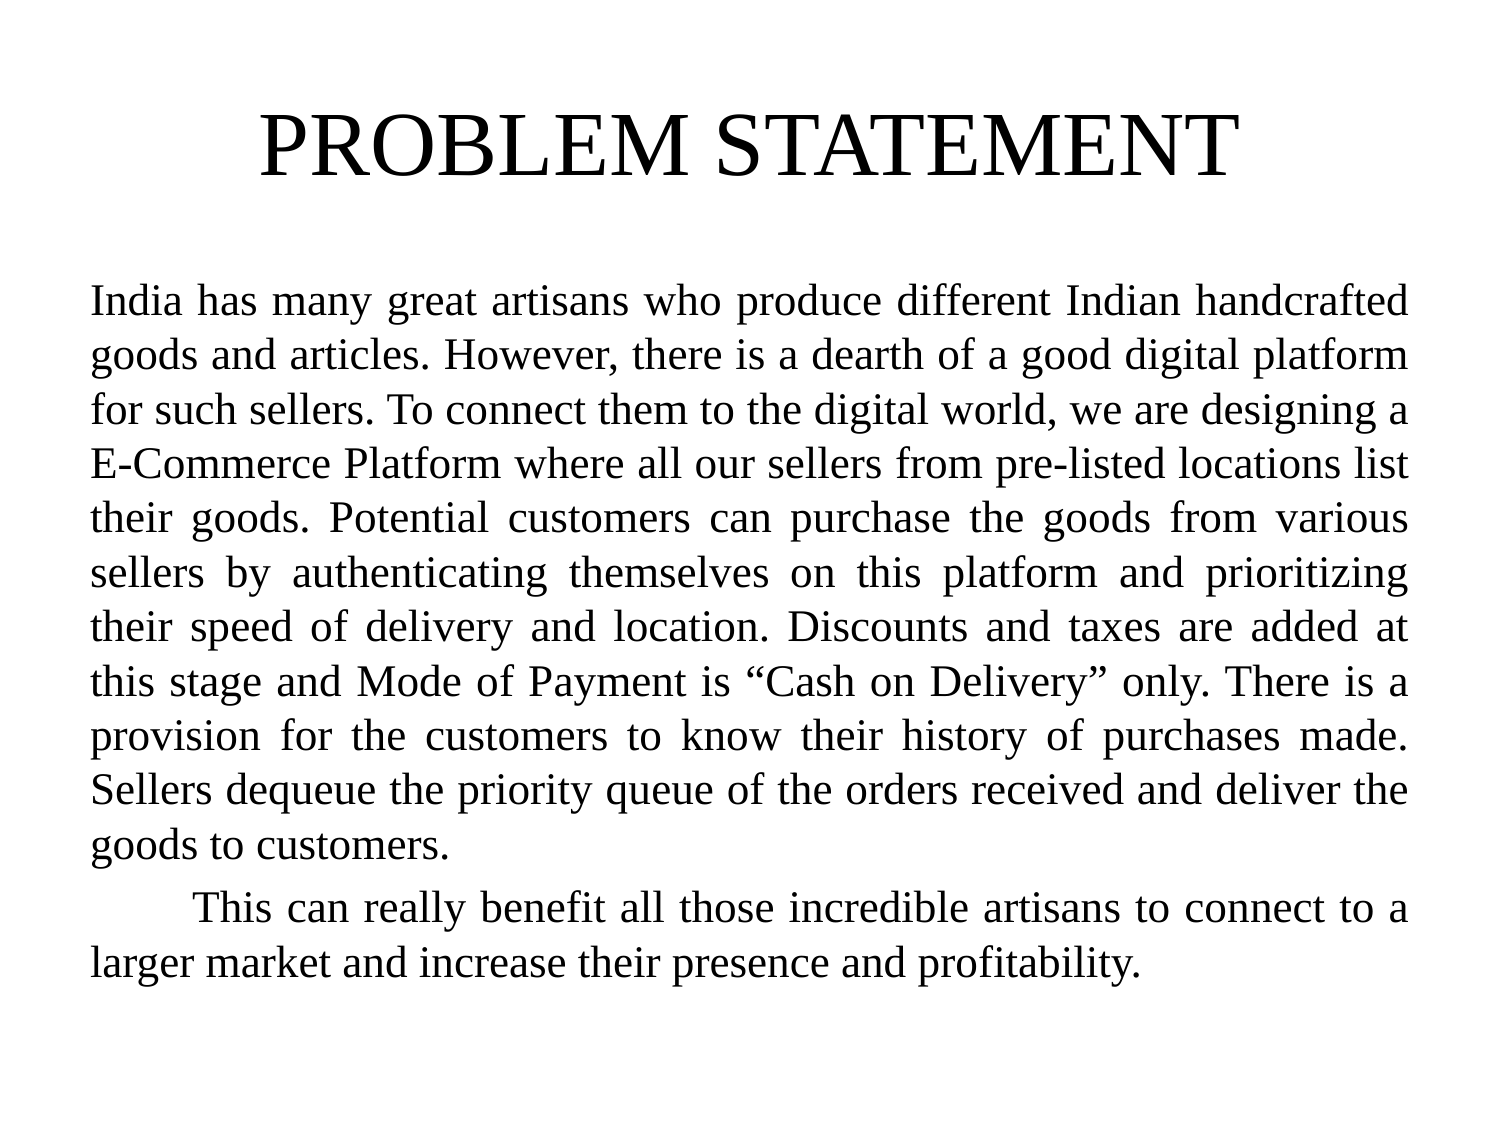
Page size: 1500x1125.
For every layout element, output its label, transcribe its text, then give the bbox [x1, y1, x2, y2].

list India has many great artisans who produce different Indian handcrafted goods and articles. However, there is a dearth of a good digital platform for such sellers. To connect them to the digital world, we are designing a E-Commerce Platform where all our sellers from pre-listed locations list their goods. Potential customers can purchase the goods from various sellers by authenticating themselves on this platform and prioritizing their speed of delivery and location. Discounts and taxes are added at this stage and Mode of Payment is “Cash on Delivery” only. There is a provision for the customers to know their history of purchases made. Sellers dequeue the priority queue of the orders received and deliver the goods to customers. This can really benefit all those incredible artisans to connect to a larger market and increase their presence and profitability. [75, 262, 1425, 1005]
title PROBLEM STATEMENT [75, 45, 1425, 233]
